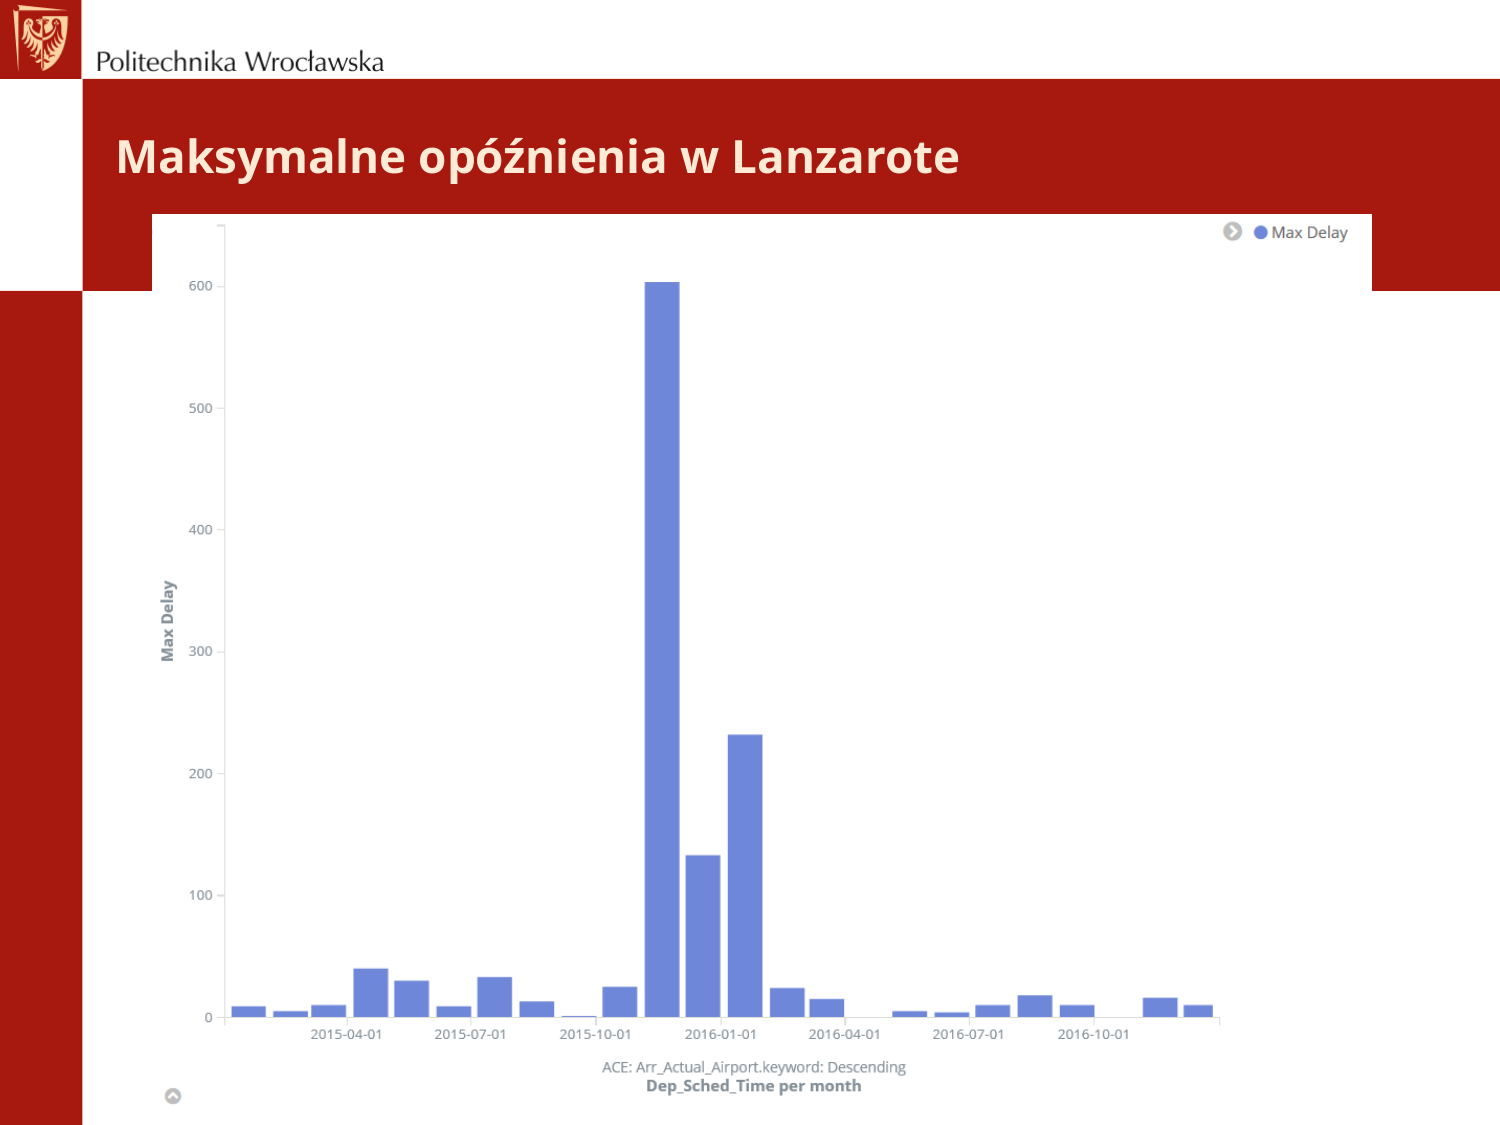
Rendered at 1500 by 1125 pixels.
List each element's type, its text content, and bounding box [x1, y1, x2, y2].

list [152, 214, 1372, 1106]
title Maksymalne opóźnienia w Lanzarote [100, 70, 1483, 241]
picture [0, 0, 384, 79]
